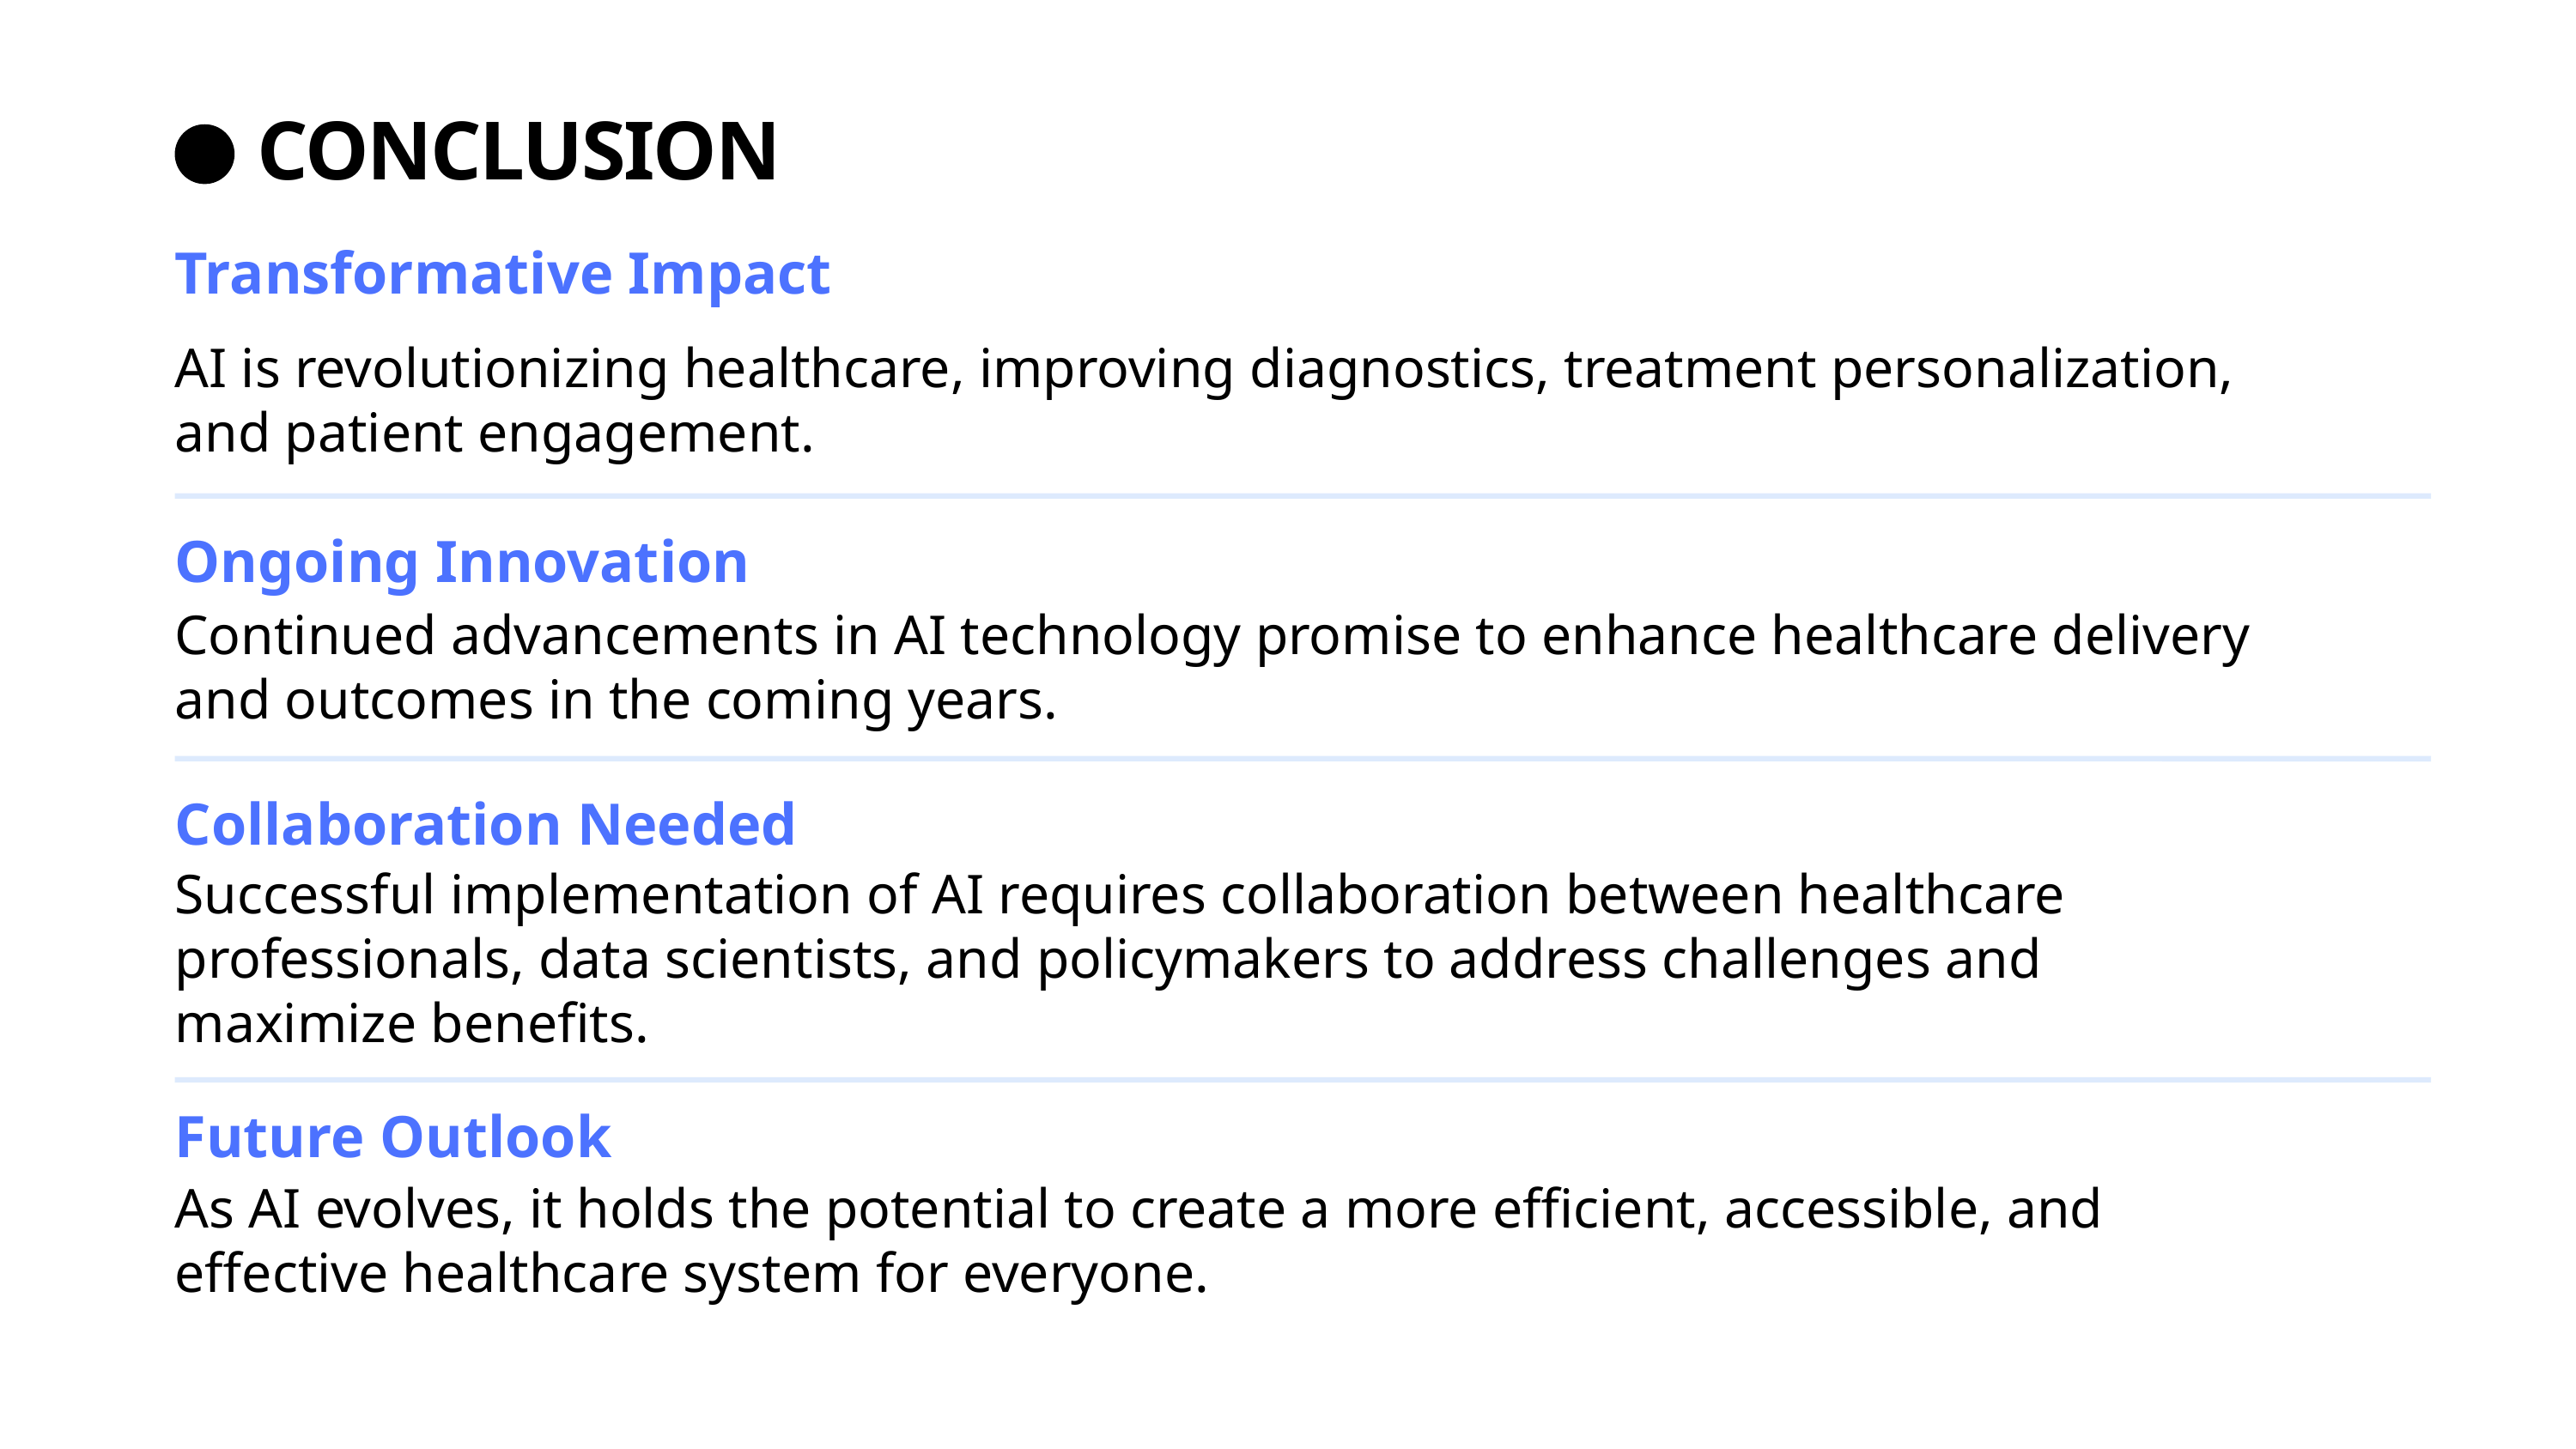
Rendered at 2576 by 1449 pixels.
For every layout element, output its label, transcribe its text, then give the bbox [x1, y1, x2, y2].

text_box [174, 1103, 2286, 1304]
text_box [174, 252, 2286, 464]
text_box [174, 527, 2286, 731]
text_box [174, 124, 235, 185]
text_box CONCLUSION [257, 115, 1717, 197]
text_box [174, 791, 2286, 1055]
